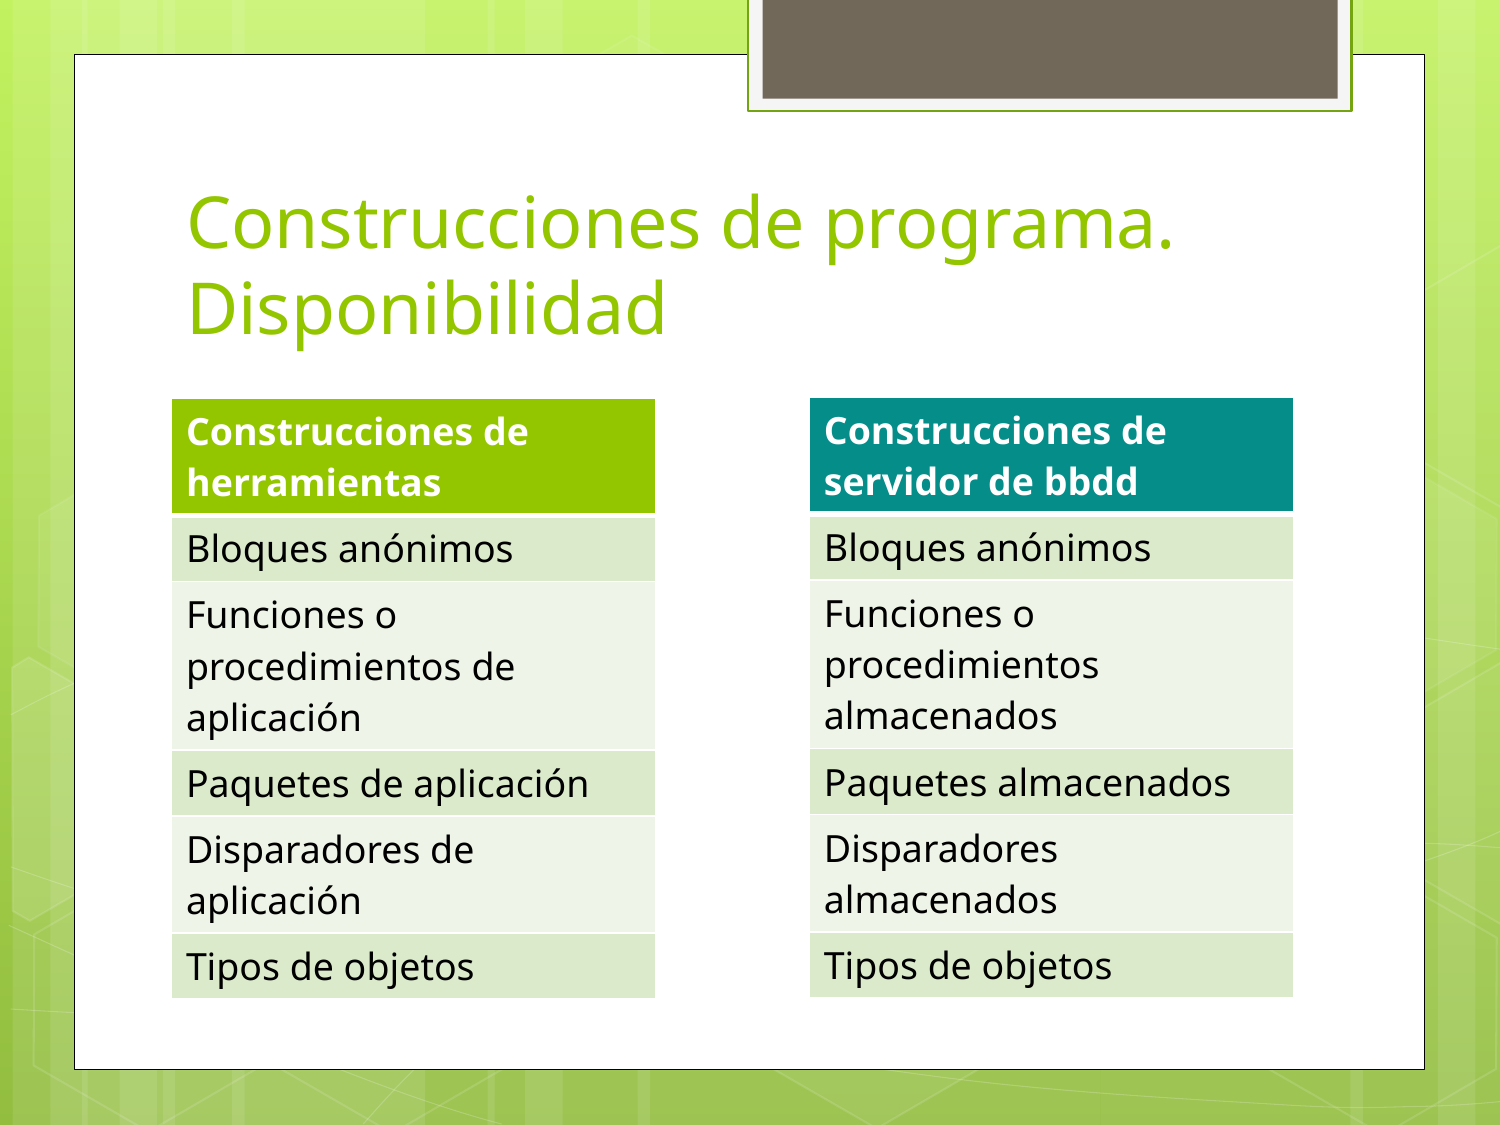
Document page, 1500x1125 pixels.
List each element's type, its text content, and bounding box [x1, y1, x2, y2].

table_cell Bloques anónimos [810, 517, 1293, 579]
title Construcciones de programa. Disponibilidad [171, 168, 1324, 357]
table_cell Paquetes de aplicación [172, 751, 655, 815]
table_header Construcciones de servidor de bbdd [810, 398, 1293, 511]
table_cell Paquetes almacenados [810, 749, 1293, 814]
table_cell Funciones o procedimientos almacenados [810, 581, 1293, 748]
table_header Construcciones de herramientas [172, 399, 655, 513]
table_cell Tipos de objetos [172, 934, 655, 998]
table_cell Funciones o procedimientos de aplicación [172, 582, 655, 749]
table_cell Bloques anónimos [172, 518, 655, 581]
table_cell Disparadores almacenados [810, 815, 1293, 931]
table_cell Disparadores de aplicación [172, 817, 655, 932]
table_cell Tipos de objetos [810, 933, 1293, 997]
